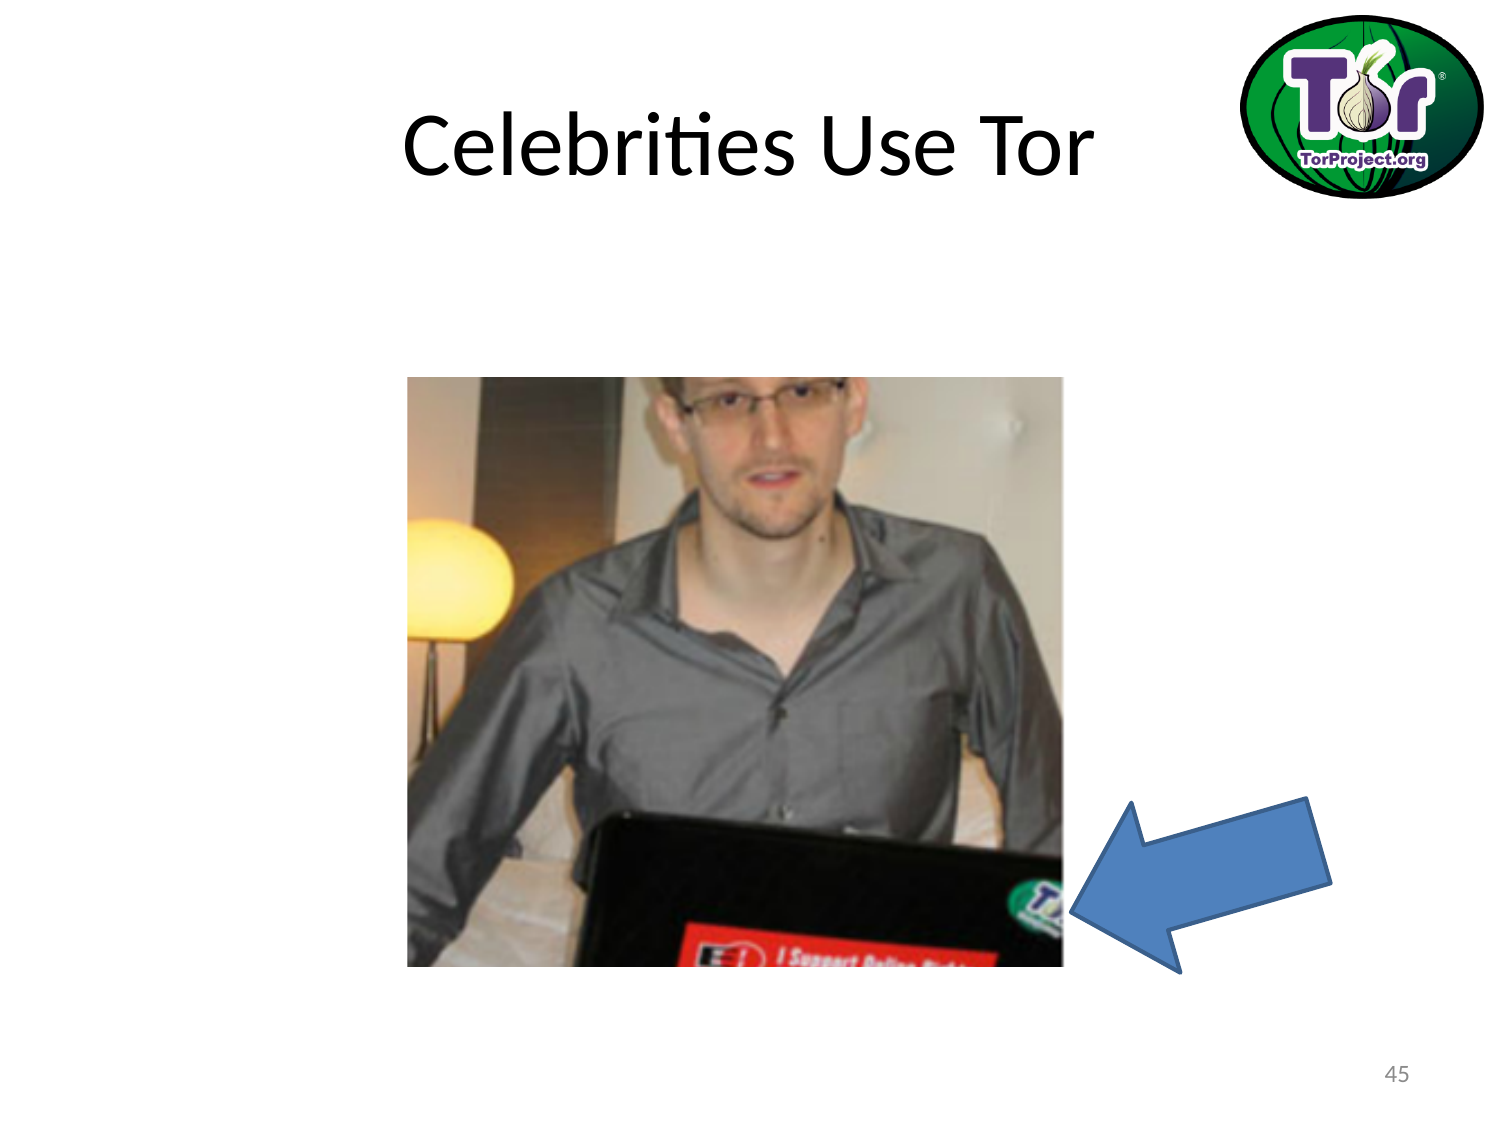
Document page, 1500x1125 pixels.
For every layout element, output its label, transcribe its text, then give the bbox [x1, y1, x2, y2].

text_box [1076, 796, 1333, 975]
title Celebrities Use Tor [75, 45, 1425, 233]
picture [406, 377, 1071, 967]
picture [1239, 15, 1484, 199]
slide_number 45 [1074, 1042, 1425, 1103]
